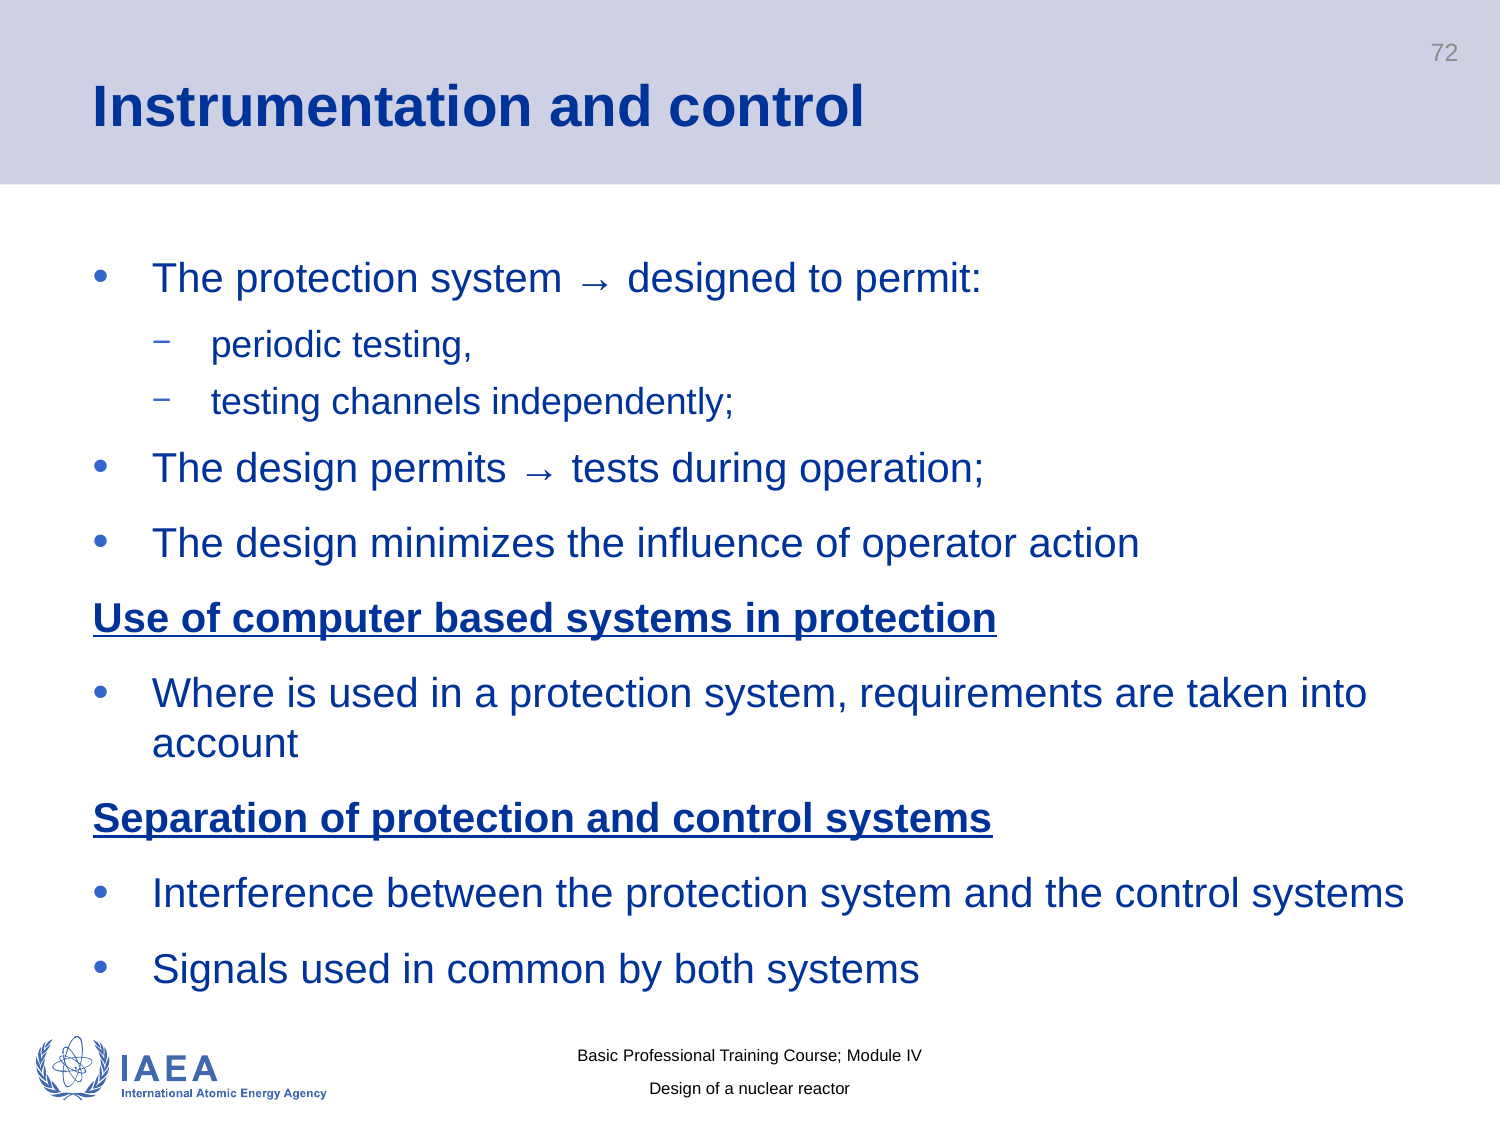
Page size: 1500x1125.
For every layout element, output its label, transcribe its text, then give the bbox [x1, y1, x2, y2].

title Instrumentation and control [77, 31, 1424, 185]
list The protection system → designed to permit: periodic testing, testing channels independently; The design permits → tests during operation; The design minimizes the influence of operator action Use of computer based systems in protection Where is used in a protection system, requirements are taken into account Separation of protection and control systems Interference between the protection system and the control systems Signals used in common by both systems [77, 243, 1424, 1012]
slide_number 72 [1368, 31, 1465, 92]
